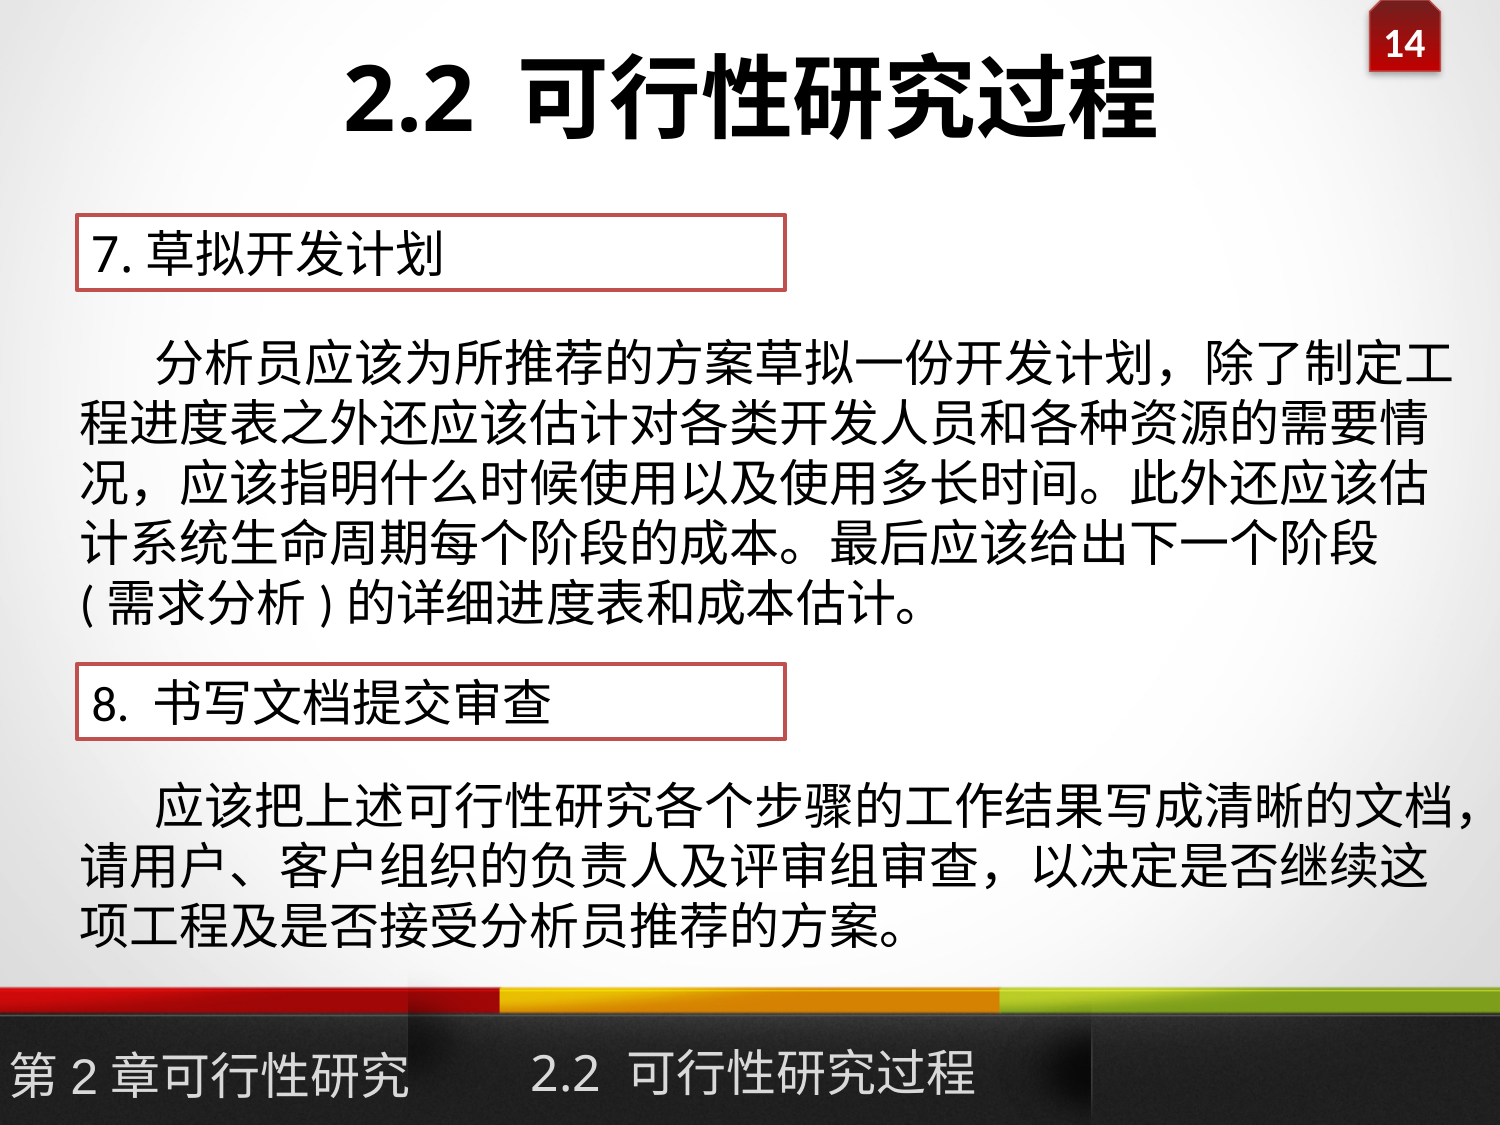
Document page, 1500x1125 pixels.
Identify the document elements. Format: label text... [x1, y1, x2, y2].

text_box 第2章可行性研究 [0, 1035, 437, 1114]
text_box 分析员应该为所推荐的方案草拟一份开发计划，除了制定工程进度表之外还应该估计对各类开发人员和各种资源的需要情况，应该指明什么时候使用以及使用多长时间。此外还应该估计系统生命周期每个阶段的成本。最后应该给出下一个阶段(需求分析)的详细进度表和成本估计。 [64, 323, 1483, 639]
text_box 2.2 可行性研究过程 [478, 1032, 1029, 1111]
text_box 8. 书写文档提交审查 [75, 662, 787, 741]
title 2.2 可行性研究过程 [76, 1, 1427, 189]
picture [0, 0, 1500, 1125]
text_box 7.草拟开发计划 [75, 213, 787, 292]
text_box 应该把上述可行性研究各个步骤的工作结果写成清晰的文档，请用户、客户组织的负责人及评审组审查，以决定是否继续这项工程及是否接受分析员推荐的方案。 [64, 767, 1483, 962]
